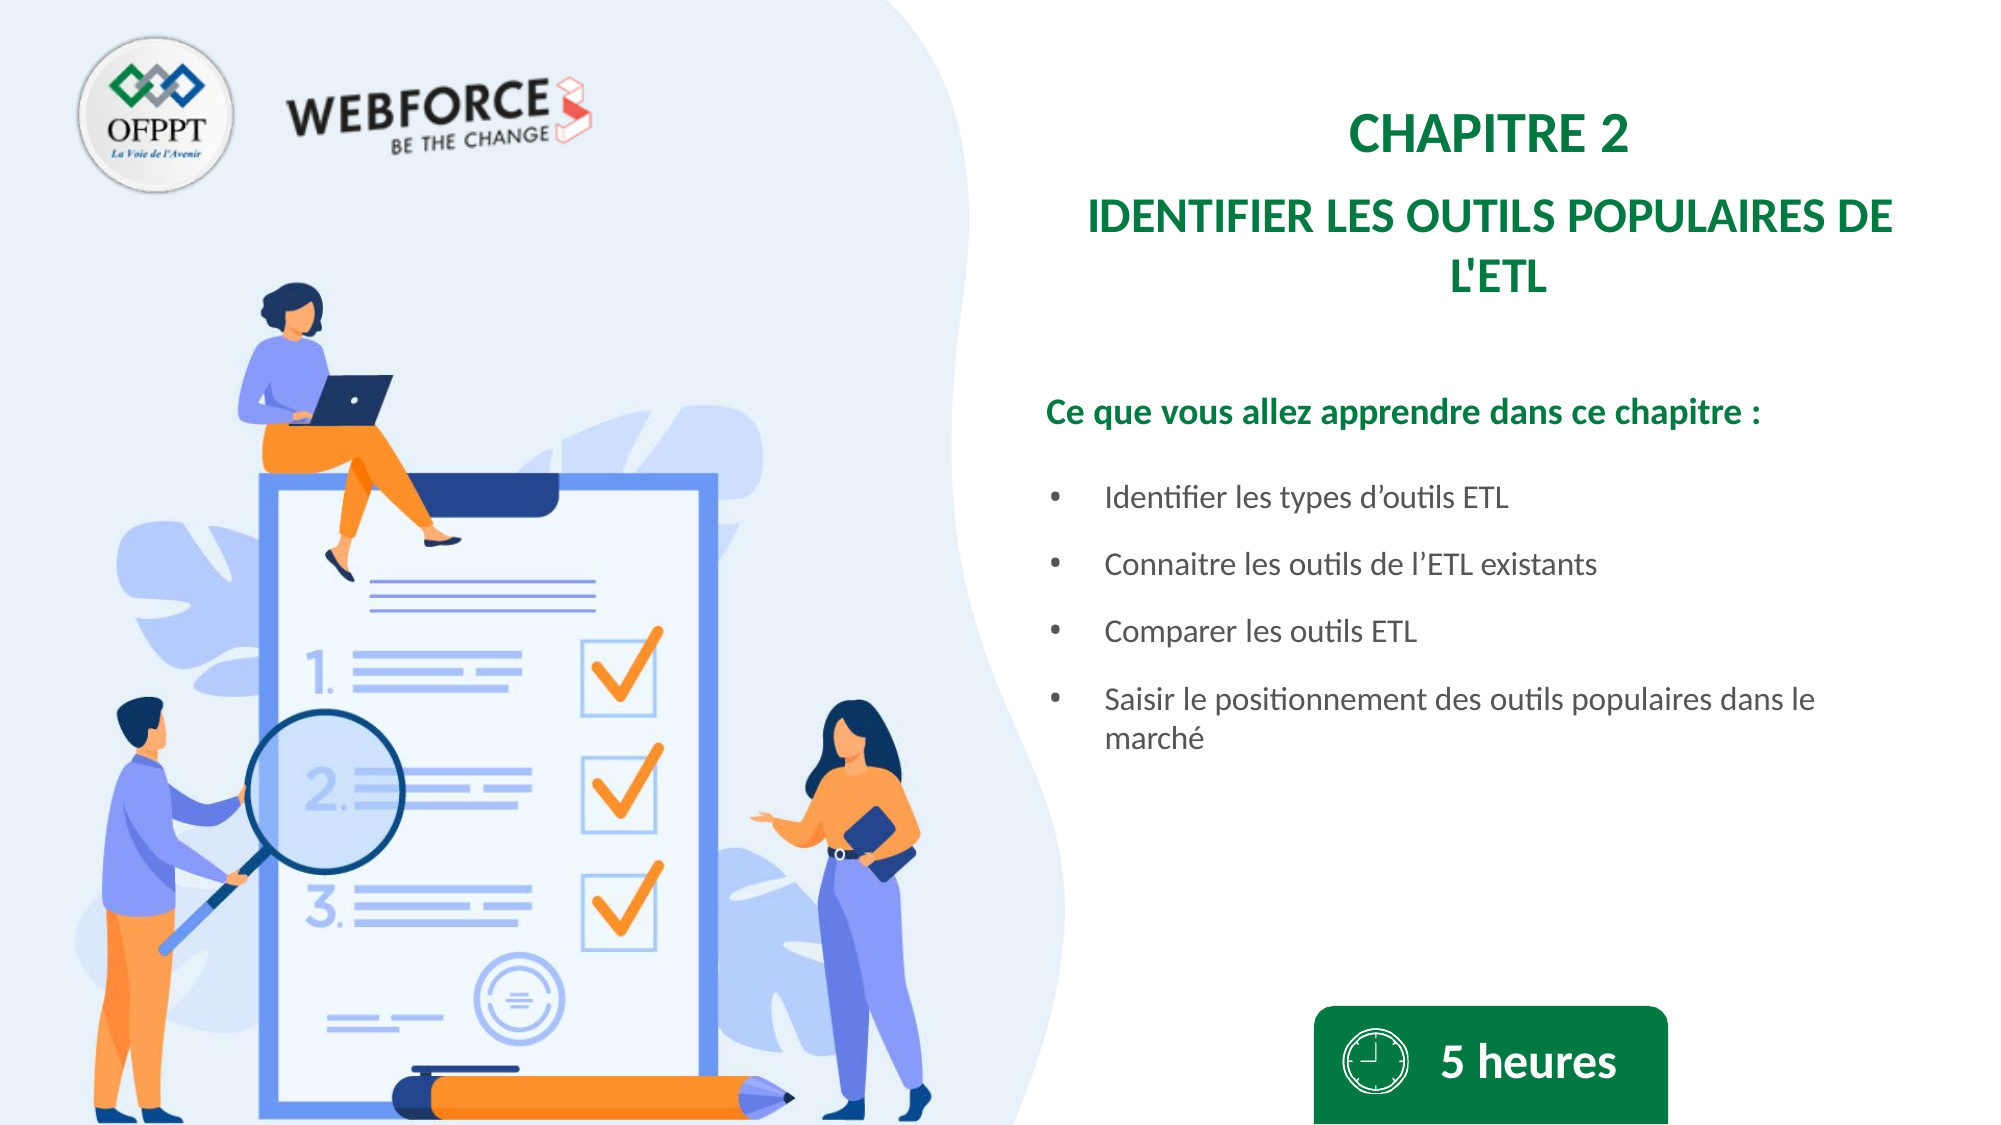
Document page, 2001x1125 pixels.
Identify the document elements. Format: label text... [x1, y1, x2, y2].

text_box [1313, 1005, 1669, 1125]
text_box IDENTIFIER LES OUTILS POPULAIRES DE L'ETL Ce que vous allez apprendre dans ce chapitre : Identifier les types d’outils ETL Connaitre les outils de l’ETL existants Comparer les outils ETL Saisir le positionnement des outils populaires dans le marché [1072, 180, 1932, 757]
picture [0, 0, 1067, 1125]
title CHAPITRE 2 [1072, 92, 1635, 282]
